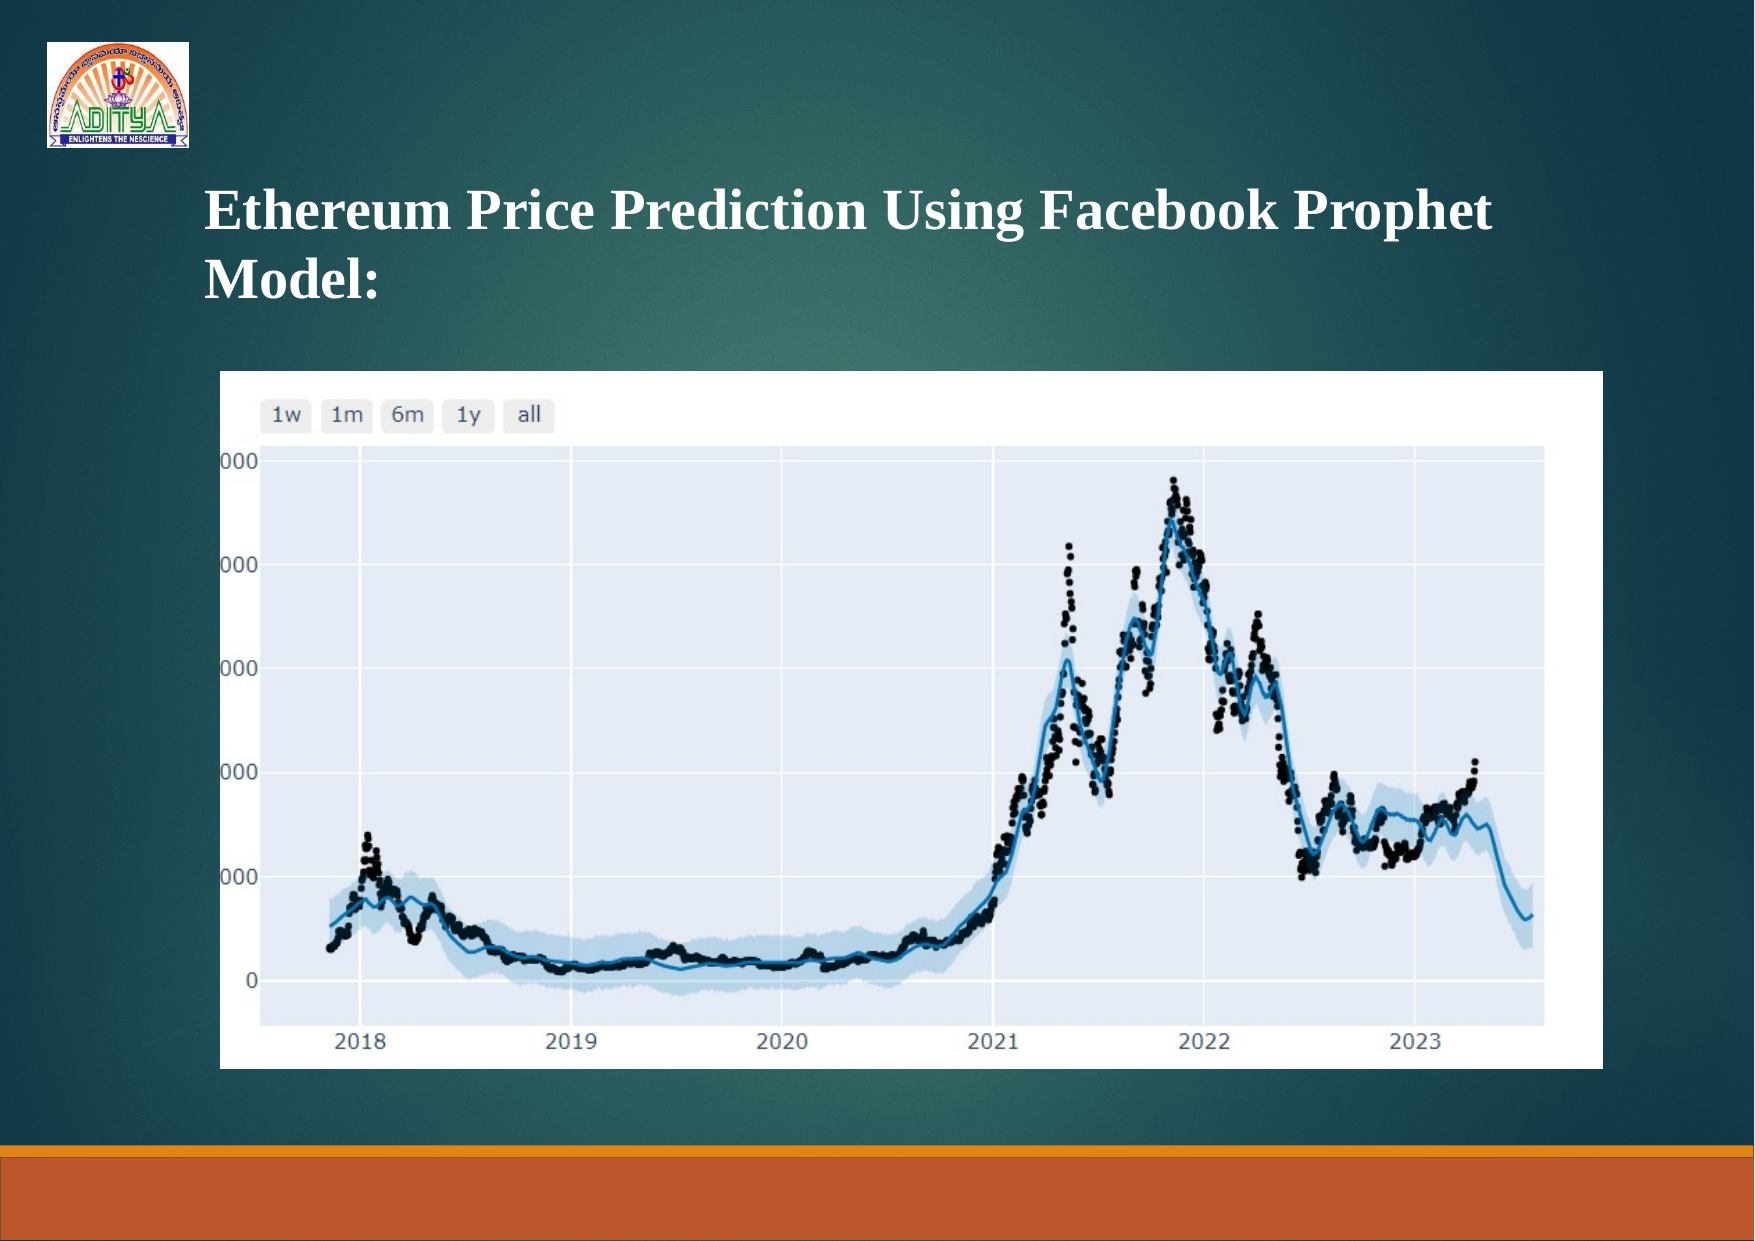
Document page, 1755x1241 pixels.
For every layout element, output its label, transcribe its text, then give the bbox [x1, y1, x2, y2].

text_box Ethereum Price Prediction Using Facebook Prophet Model: [202, 96, 1675, 714]
picture [46, 41, 190, 148]
picture [220, 371, 1603, 1069]
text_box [0, 1145, 1755, 1241]
